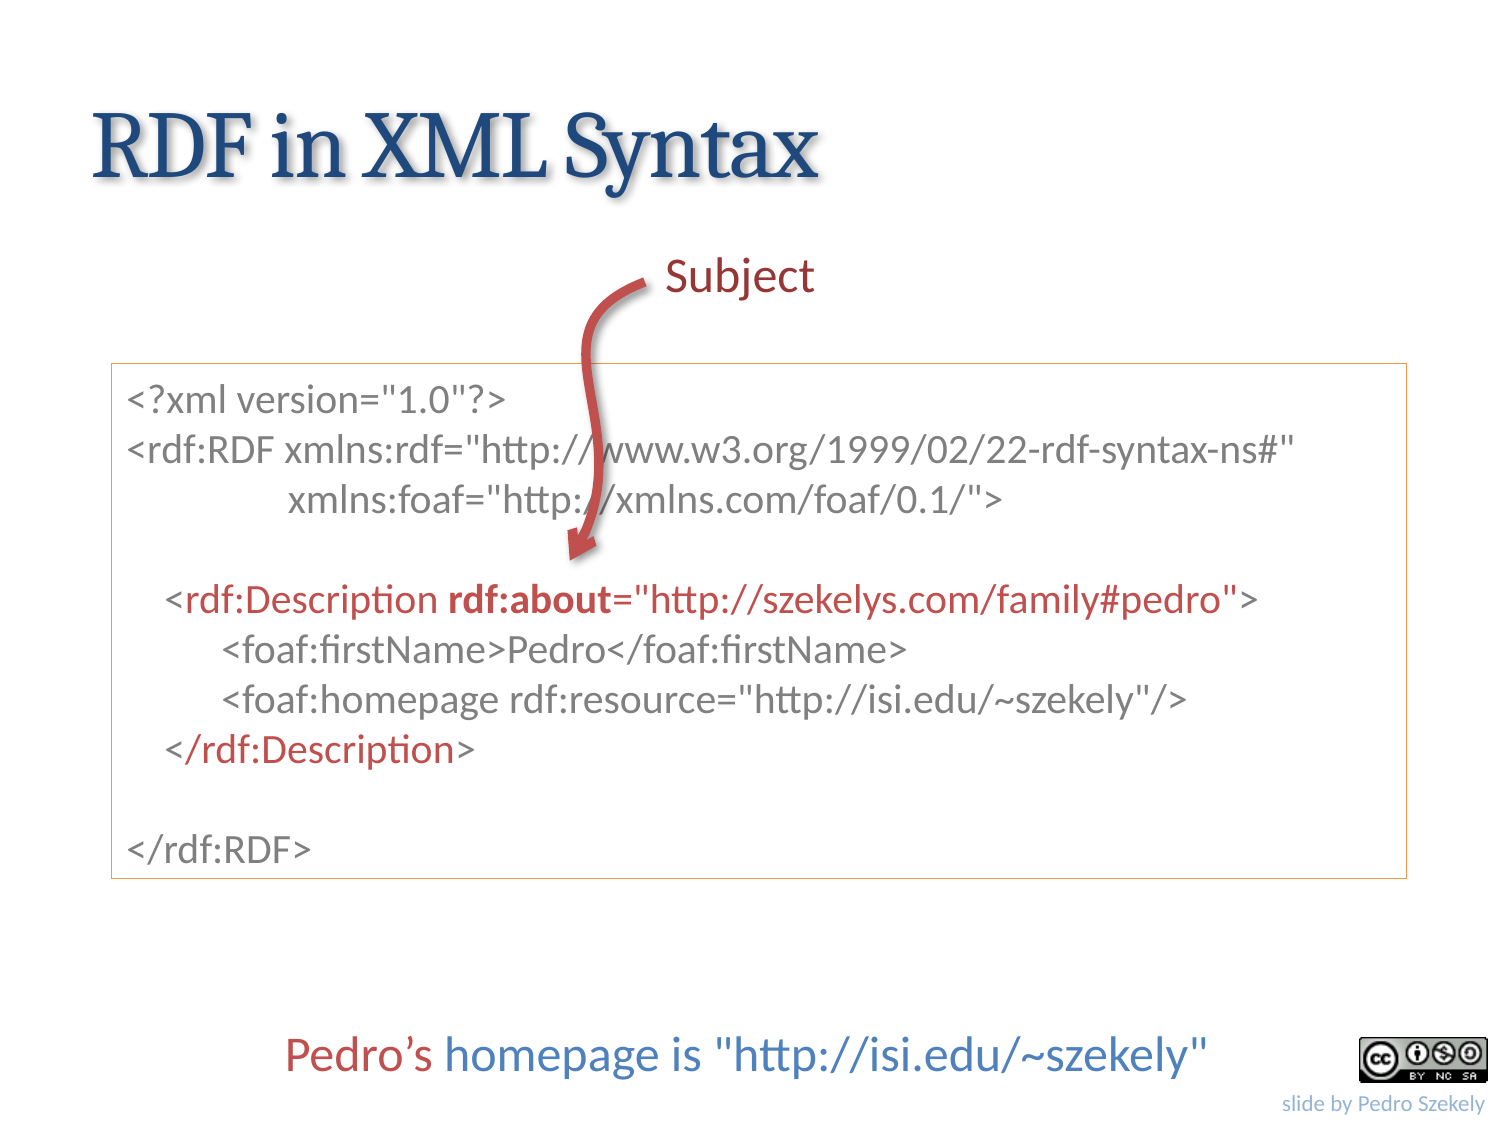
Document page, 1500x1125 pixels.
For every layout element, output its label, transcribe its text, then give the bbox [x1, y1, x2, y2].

text_box Subject [650, 235, 831, 310]
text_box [1262, 1019, 1500, 1125]
text_box [569, 279, 646, 561]
title RDF in XML Syntax [75, 45, 1434, 233]
text_box Pedro’s homepage is "http://isi.edu/~szekely" [270, 1014, 1236, 1089]
text_box <?xml version="1.0"?> <rdf:RDF xmlns:rdf="http://www.w3.org/1999/02/22-rdf-syntax-ns#" xmlns:foaf="http://xmlns.com/foaf/0.1/"> <rdf:Description rdf:about="http://szekelys.com/family#pedro"> <foaf:firstName>Pedro</foaf:firstName> <foaf:homepage rdf:resource="http://isi.edu/~szekely"/> </rdf:Description> </rdf:RDF> [111, 363, 1407, 879]
